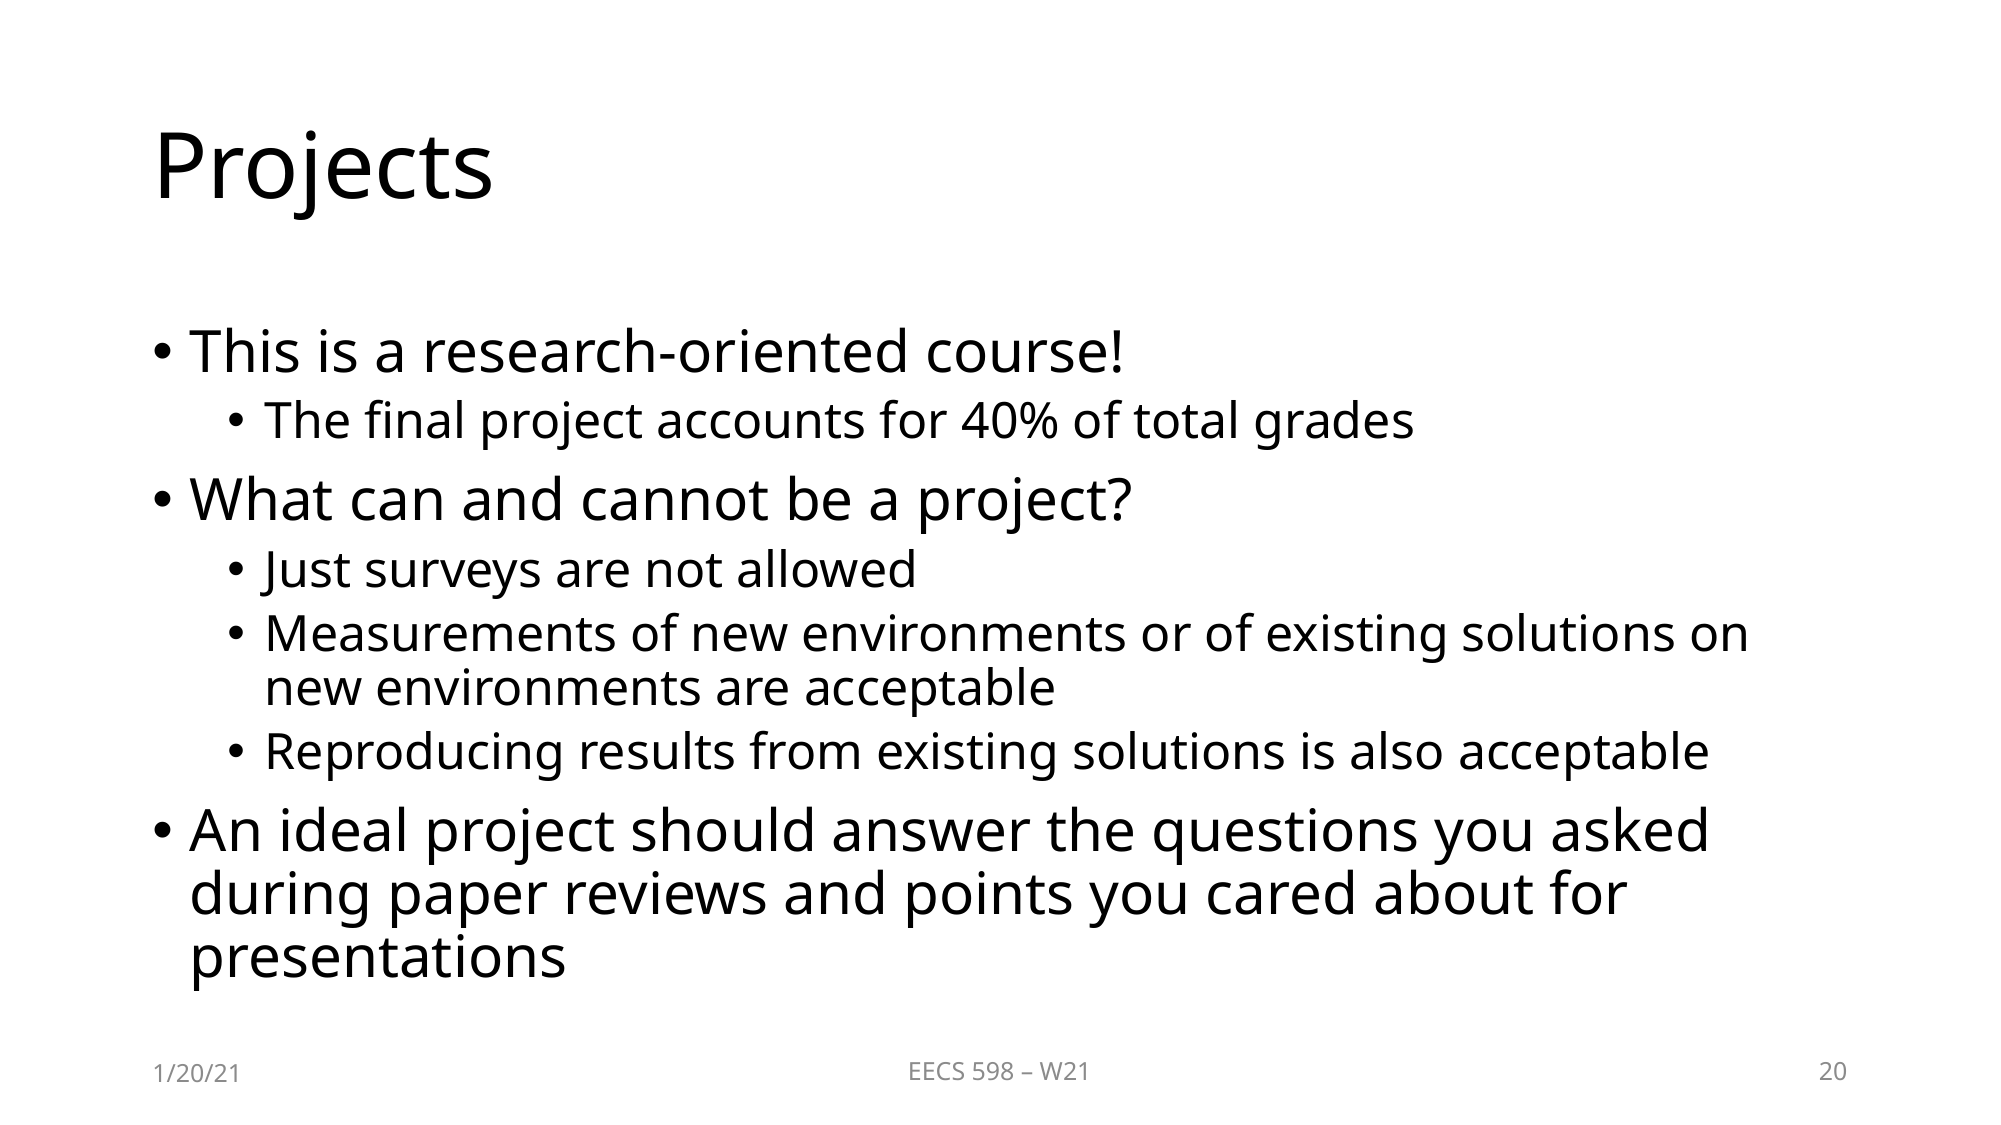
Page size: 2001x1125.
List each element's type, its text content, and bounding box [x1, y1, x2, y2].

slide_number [137, 1042, 588, 1103]
title Projects [137, 59, 1863, 278]
footer EECS 598 – W21 [662, 1042, 1338, 1103]
list This is a research-oriented course! The final project accounts for 40% of total grades What can and cannot be a project? Just surveys are not allowed Measurements of new environments or of existing solutions on new environments are acceptable Reproducing results from existing solutions is also acceptable An ideal project should answer the questions you asked during paper reviews and points you cared about for presentations [137, 299, 1863, 1014]
slide_number 20 [1412, 1042, 1863, 1103]
